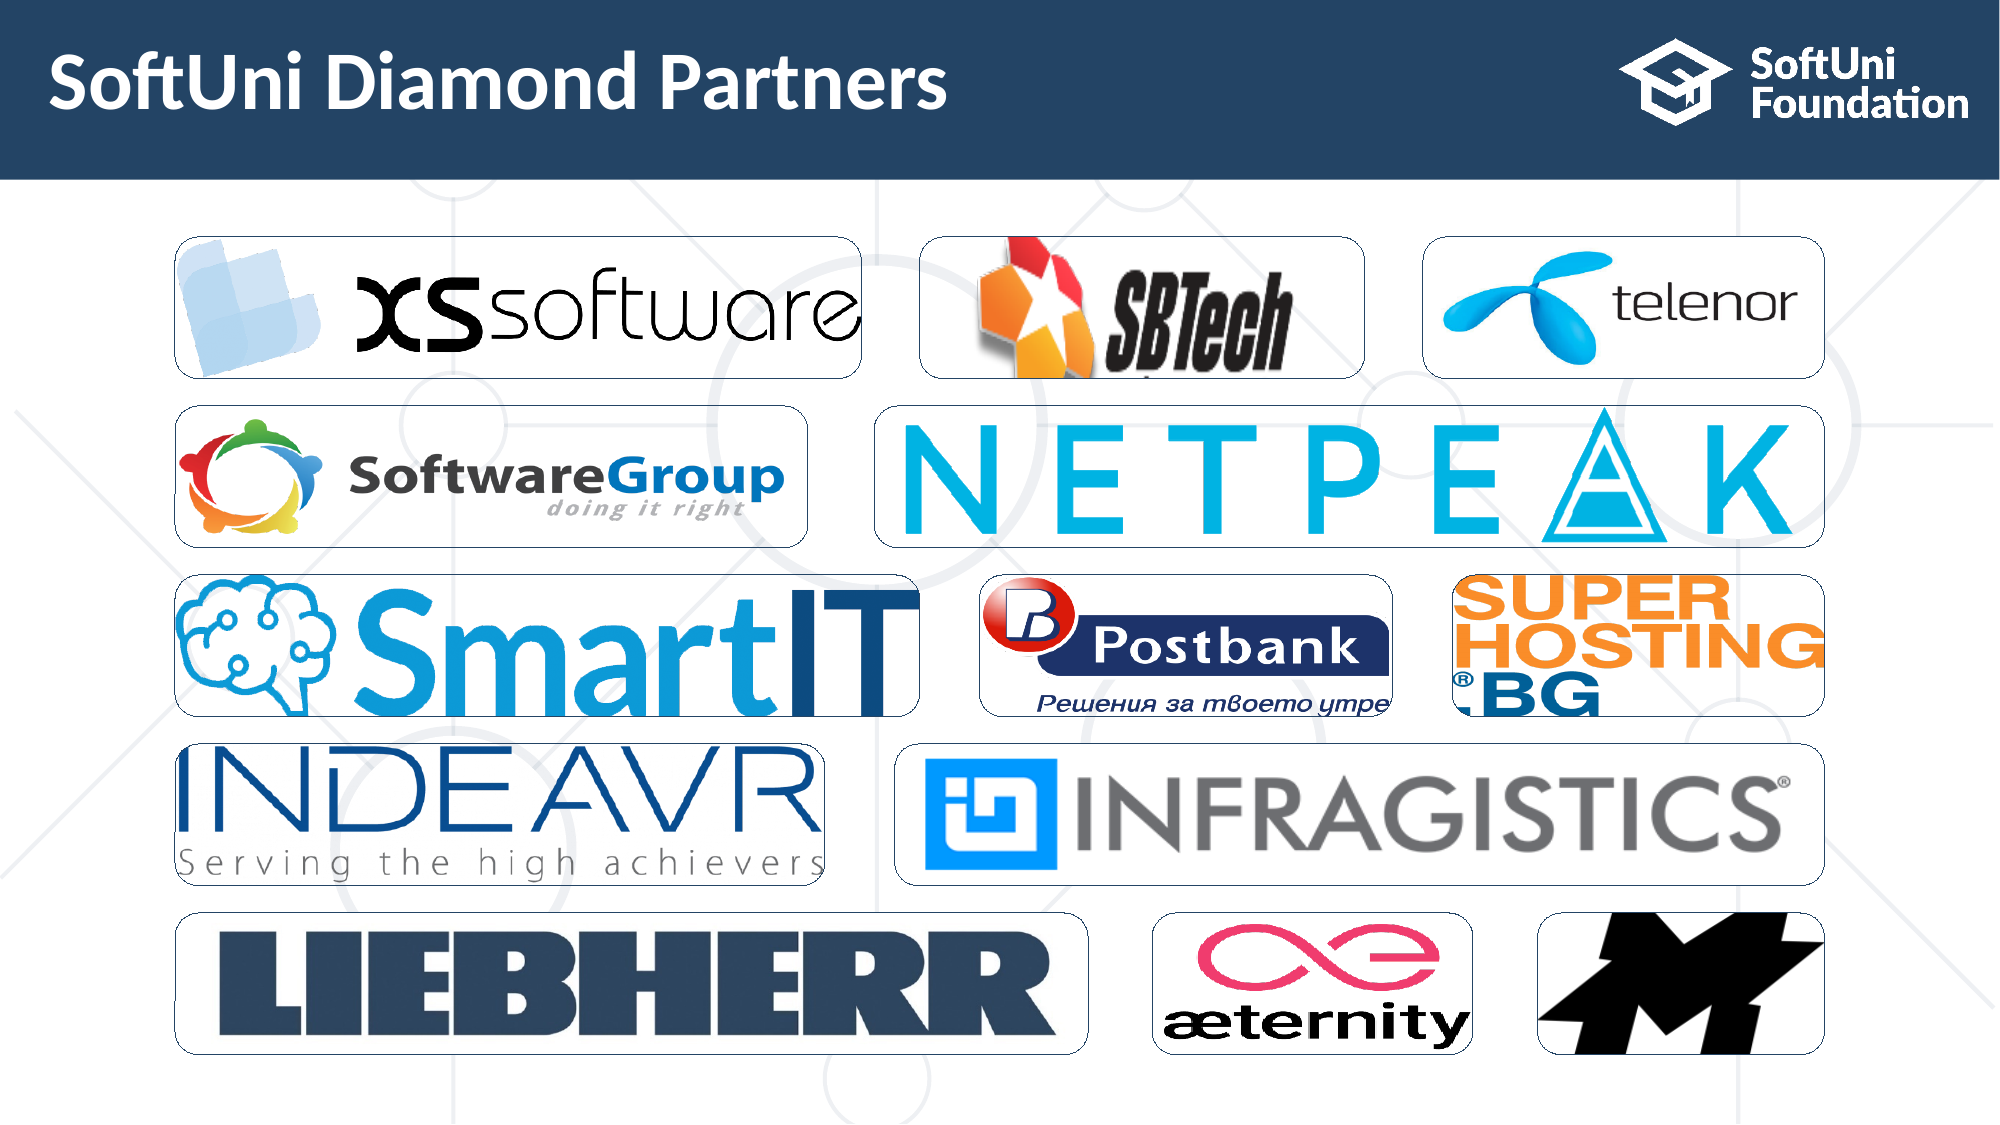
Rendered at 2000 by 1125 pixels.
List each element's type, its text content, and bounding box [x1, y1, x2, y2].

picture [1151, 912, 1474, 1055]
picture [174, 743, 826, 886]
picture [1537, 912, 1825, 1055]
picture [184, 585, 329, 710]
picture [1422, 236, 1825, 379]
picture [873, 405, 1825, 548]
picture [263, 574, 920, 717]
picture [264, 614, 273, 625]
picture [233, 661, 243, 670]
picture [611, 706, 633, 717]
picture [466, 642, 495, 717]
picture [174, 405, 809, 548]
picture [1451, 574, 1825, 717]
picture [894, 743, 1825, 886]
picture [174, 236, 862, 379]
picture [516, 642, 545, 717]
picture [1618, 38, 1968, 126]
title SoftUni Diamond Partners [31, 16, 1591, 162]
picture [919, 236, 1365, 379]
picture [174, 574, 287, 717]
picture [223, 615, 232, 625]
picture [174, 912, 1089, 1055]
picture [595, 678, 625, 702]
picture [979, 574, 1393, 717]
picture [295, 647, 305, 656]
